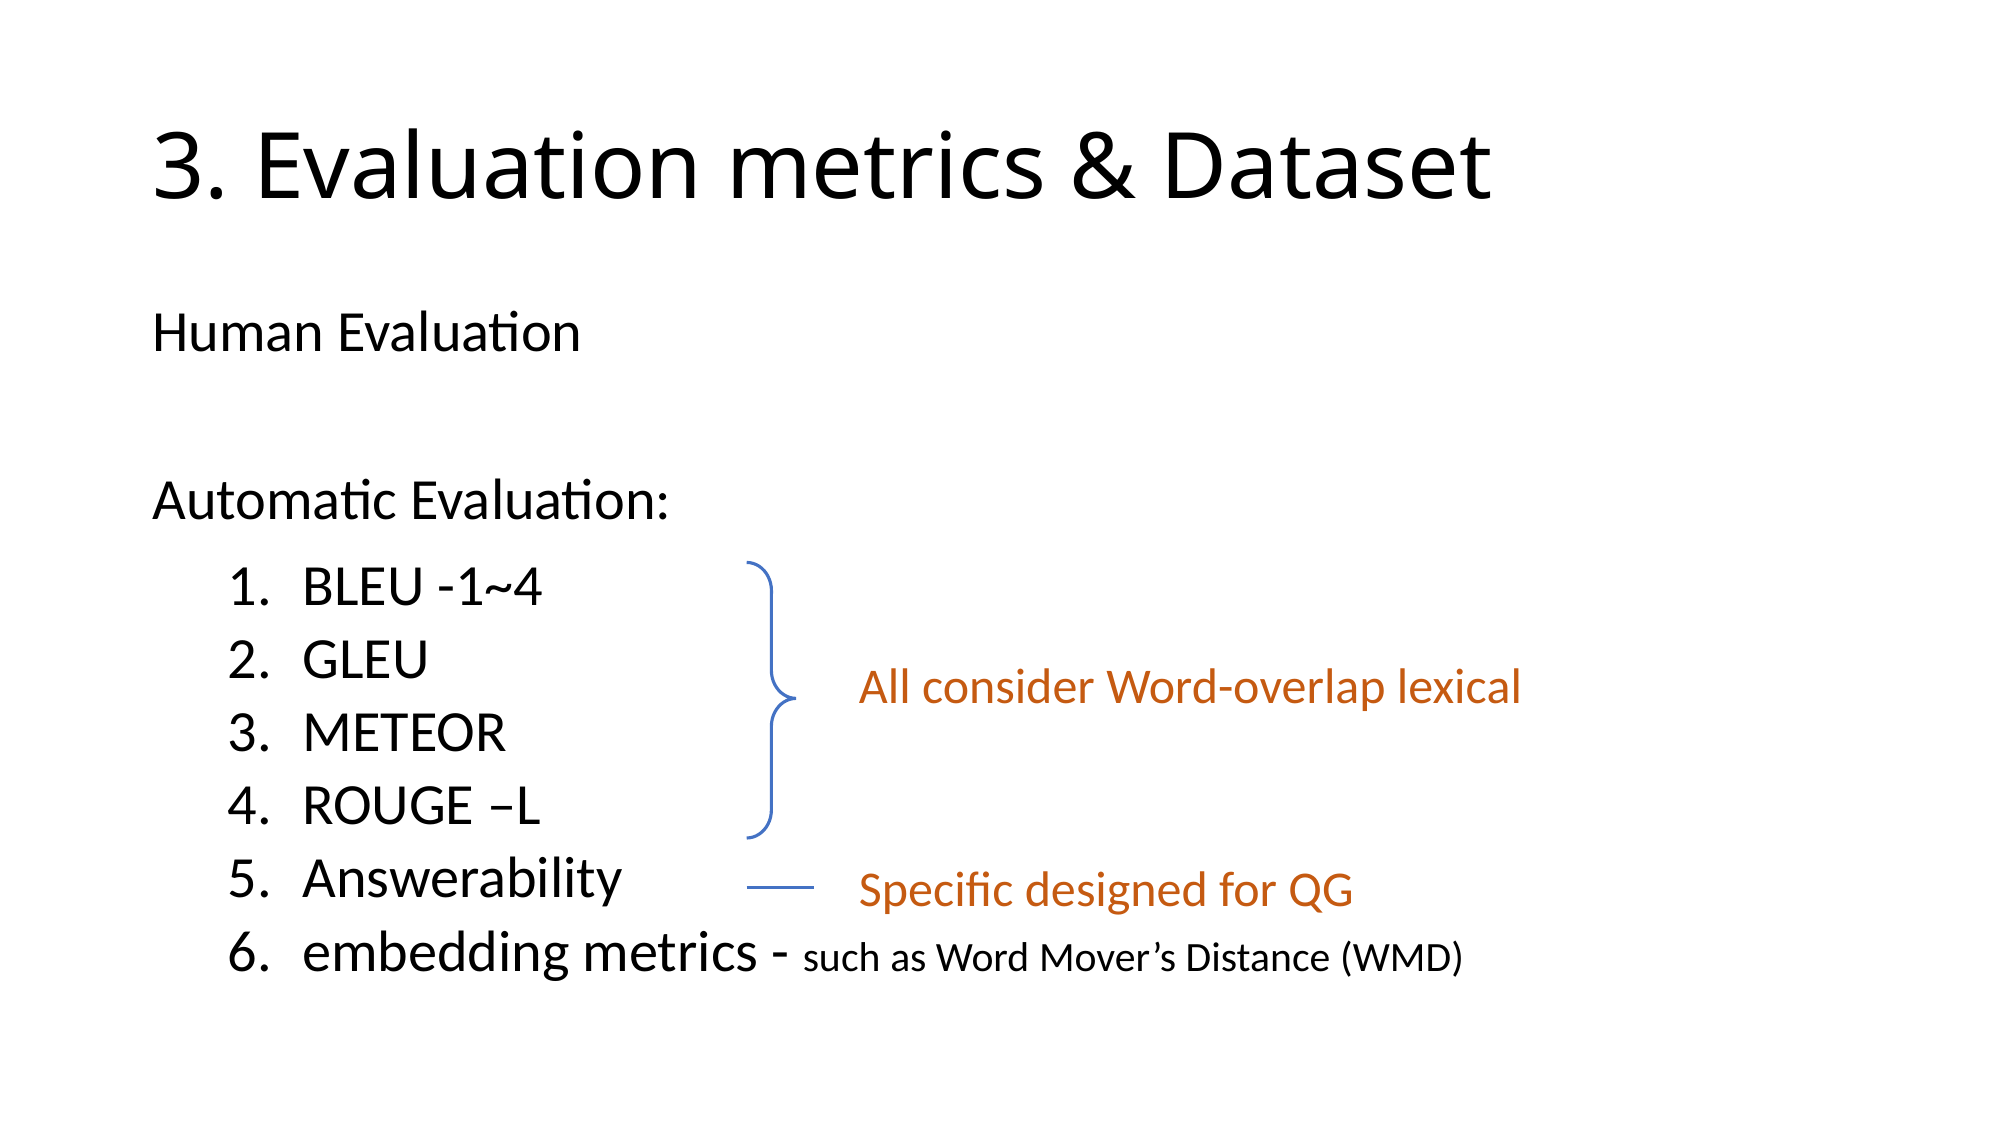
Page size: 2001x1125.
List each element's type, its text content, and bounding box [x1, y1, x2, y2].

text_box All consider Word-overlap lexical [844, 646, 1589, 721]
list Human Evaluation Automatic Evaluation: BLEU -1~4 GLEU METEOR ROUGE –L Answerability embedding metrics - such as Word Mover’s Distance (WMD) [137, 294, 1863, 1008]
title 3. Evaluation metrics & Dataset [137, 59, 1863, 278]
text_box [746, 560, 797, 840]
text_box Specific designed for QG [844, 849, 1498, 925]
